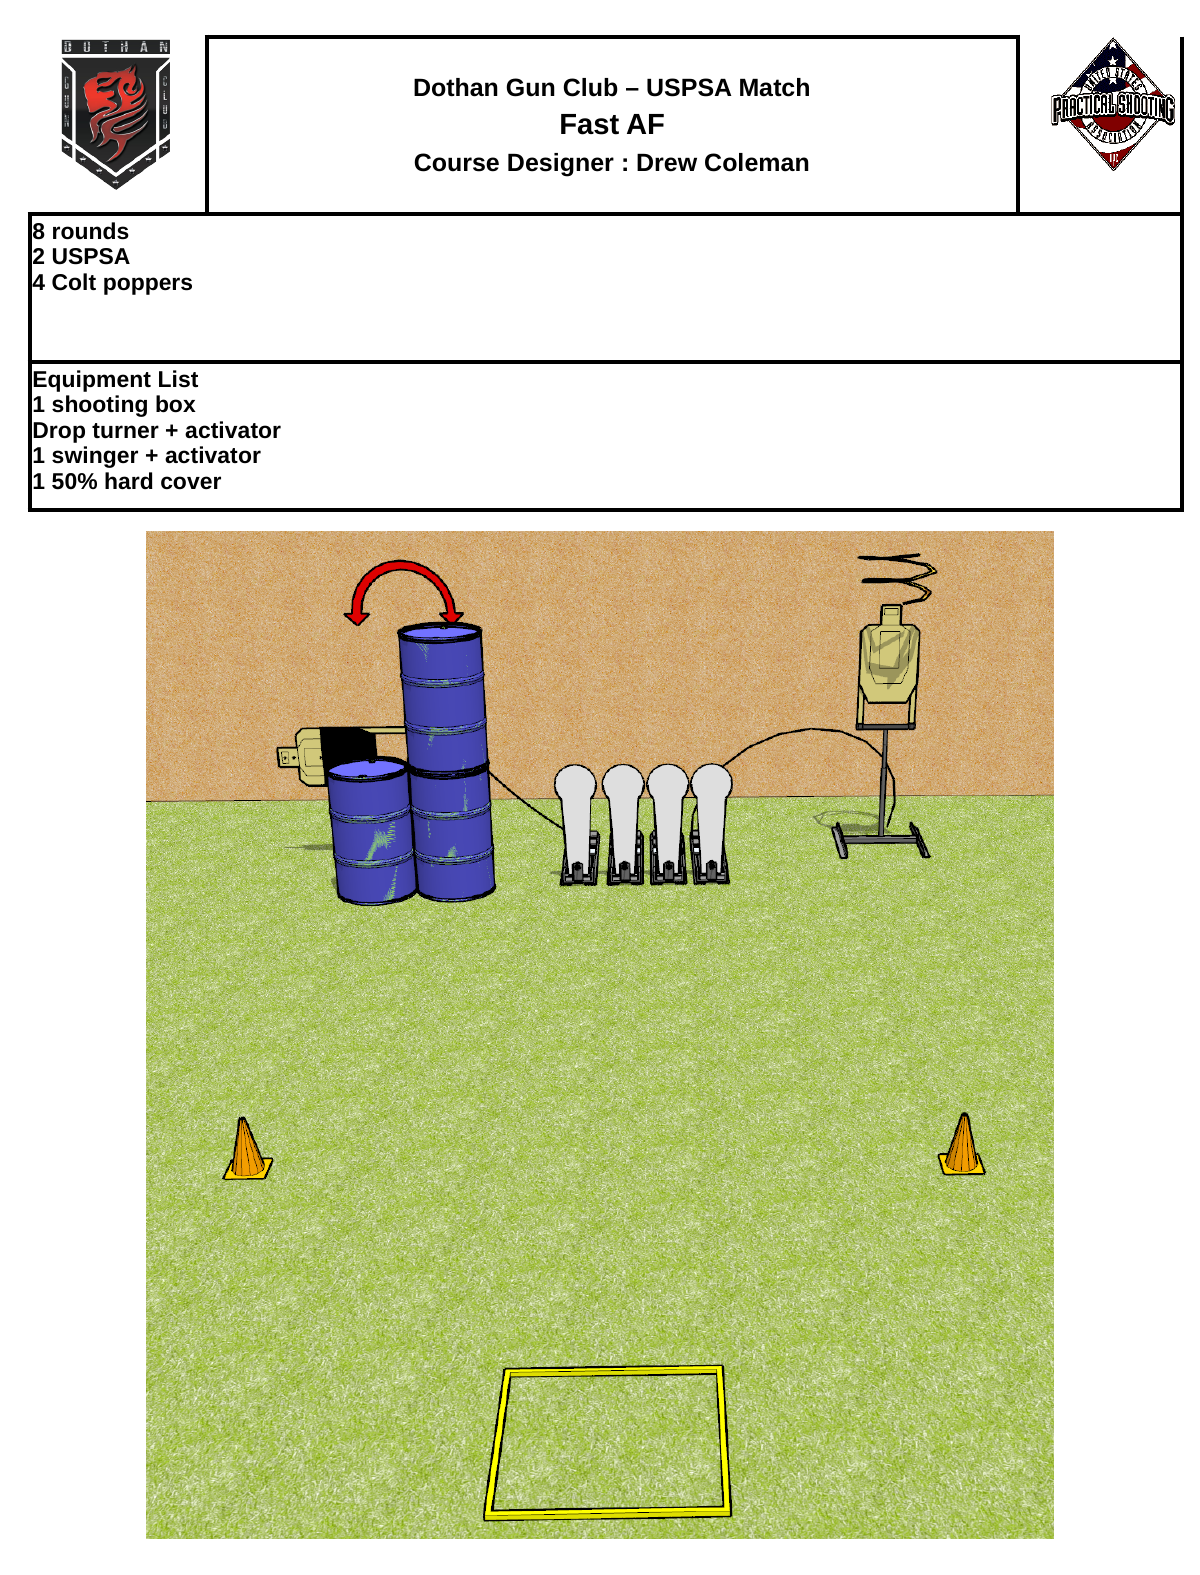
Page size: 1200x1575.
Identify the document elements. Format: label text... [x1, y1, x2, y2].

table_header [1020, 37, 1180, 212]
table_cell Equipment List 1 shooting box Drop turner + activator 1 swinger + activator 1 50% hard cover [32, 364, 1180, 508]
picture [1044, 36, 1183, 175]
table_header [30, 37, 205, 212]
table_header Dothan Gun Club – USPSA Match Fast AF Course Designer : Drew Coleman [209, 39, 1016, 212]
picture [146, 531, 1054, 1539]
picture [58, 36, 173, 193]
table_cell 8 rounds 2 USPSA 4 Colt poppers [32, 216, 1180, 360]
